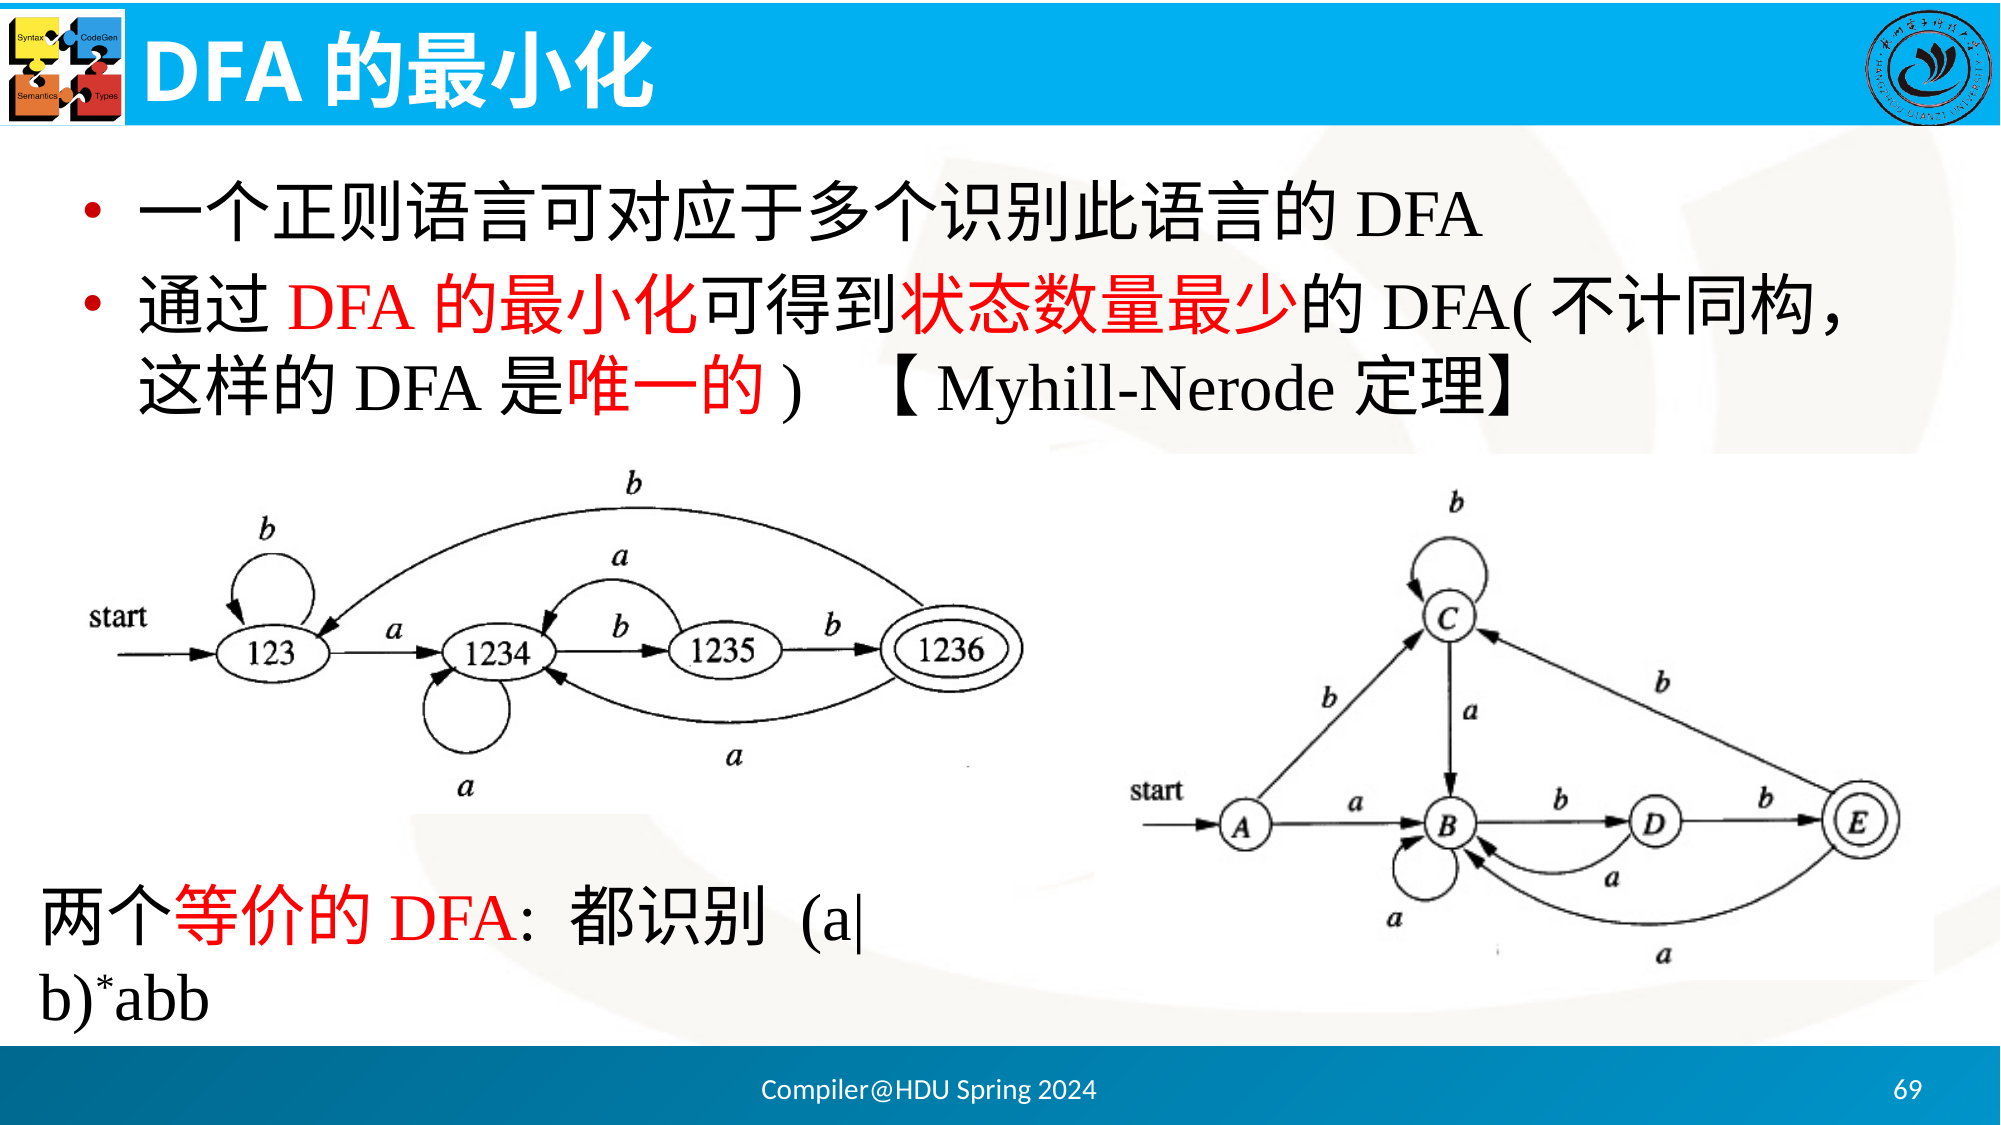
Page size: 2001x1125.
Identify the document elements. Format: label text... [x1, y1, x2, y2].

list 一个正则语言可对应于多个识别此语言的DFA 通过DFA的最小化可得到状态数量最少的DFA(不计同构，这样的DFA是唯一的) 【Myhill-Nerode定理】 [66, 162, 1934, 980]
footer Compiler@HDU Spring 2024 [612, 1049, 1247, 1125]
picture [1094, 454, 1934, 980]
text_box 两个等价的DFA: 都识别 (a|b)*abb [24, 866, 1030, 1042]
slide_number 69 [1503, 1049, 1938, 1125]
picture [66, 426, 1050, 815]
title DFA的最小化 [125, 6, 1934, 126]
